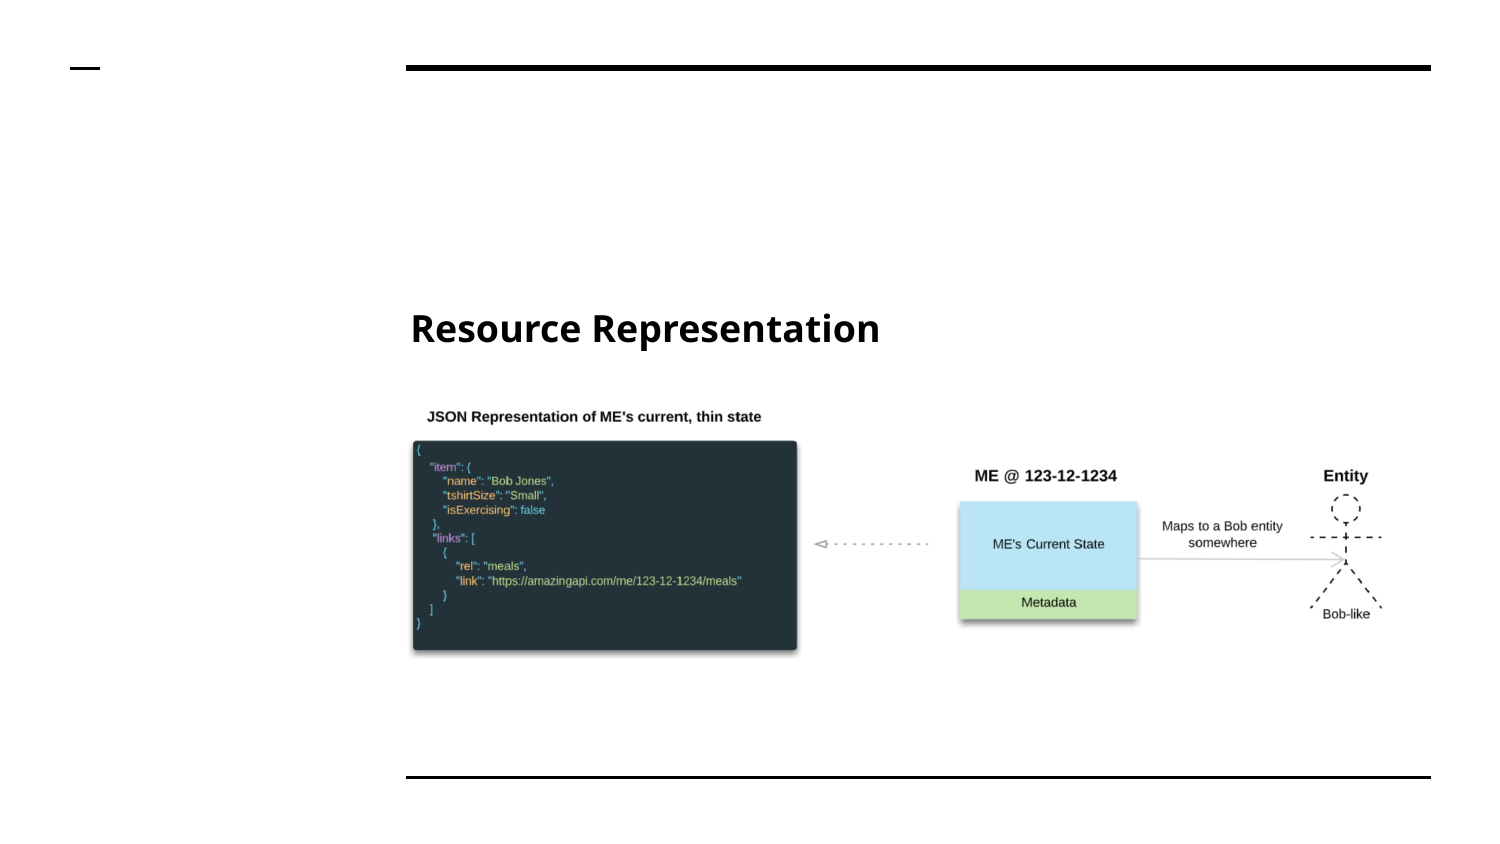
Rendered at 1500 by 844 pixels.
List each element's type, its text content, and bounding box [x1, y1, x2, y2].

list Resource Representation [395, 261, 1433, 755]
picture [393, 392, 1426, 677]
